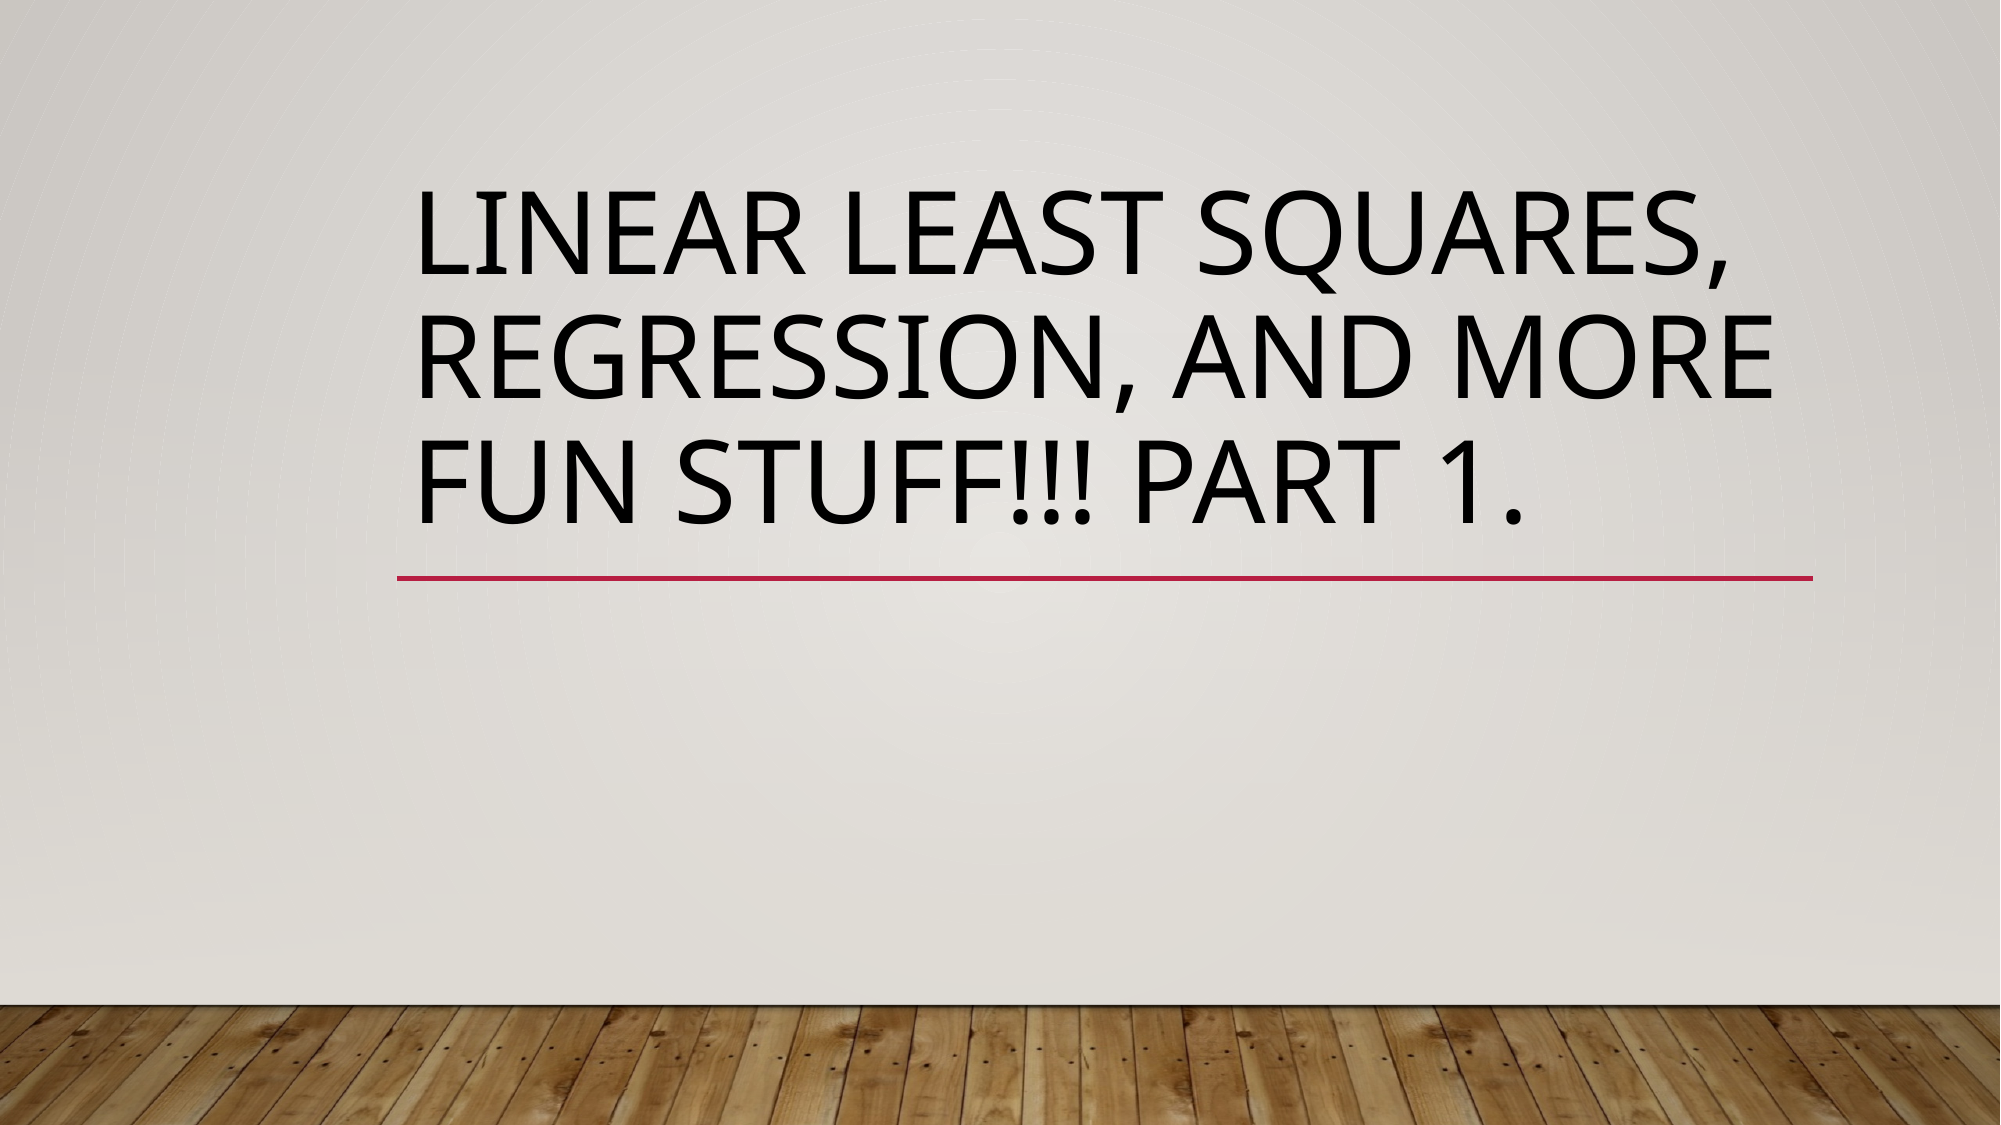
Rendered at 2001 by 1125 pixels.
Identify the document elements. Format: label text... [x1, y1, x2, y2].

picture [0, 1005, 2000, 1125]
title Linear Least Squares, Regression, and More Fun Stuff!!! Part 1. [396, 131, 1814, 549]
